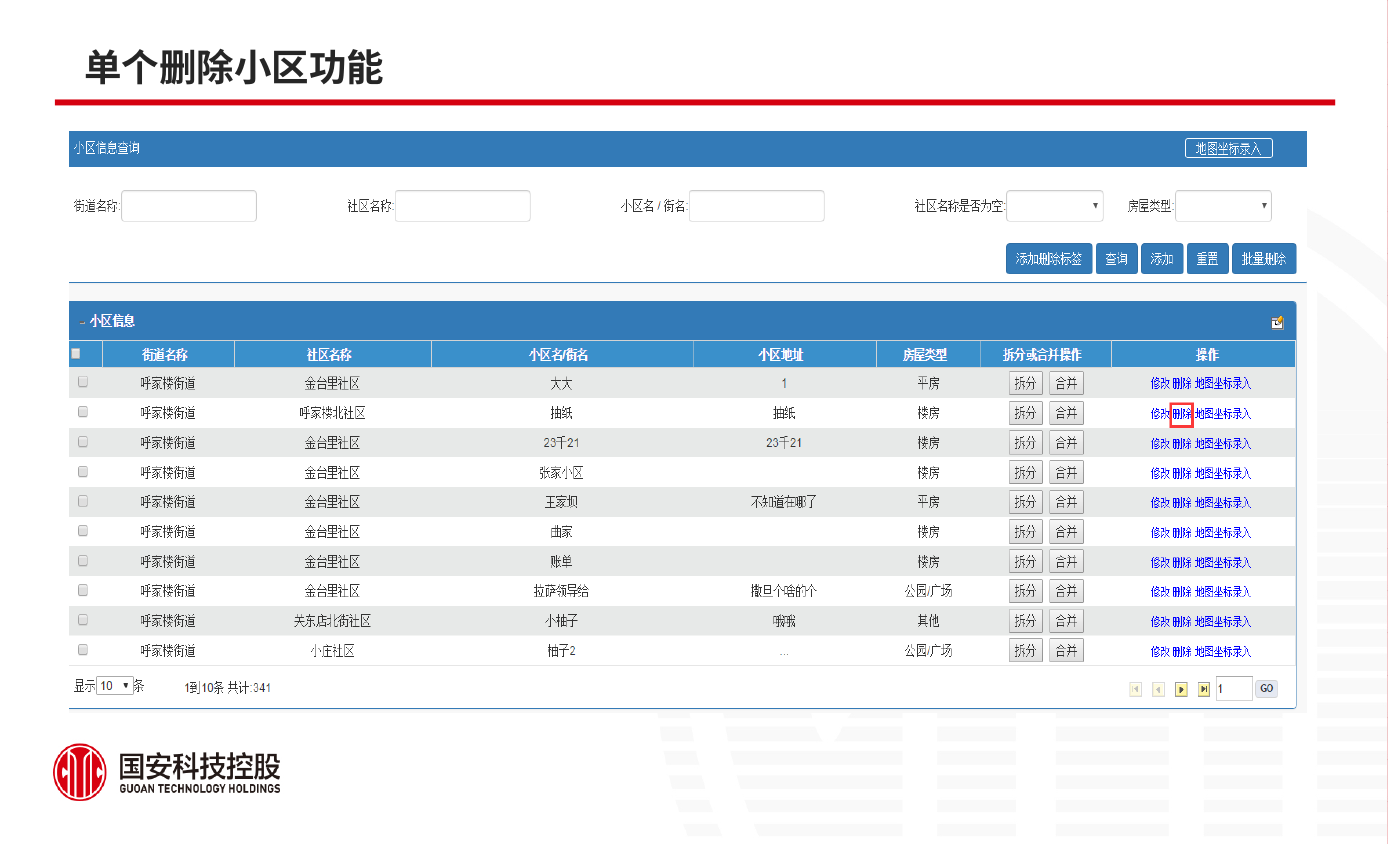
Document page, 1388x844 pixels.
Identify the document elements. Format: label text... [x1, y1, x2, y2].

title 单个删除小区功能 [69, 32, 1319, 101]
picture [0, 0, 1388, 844]
